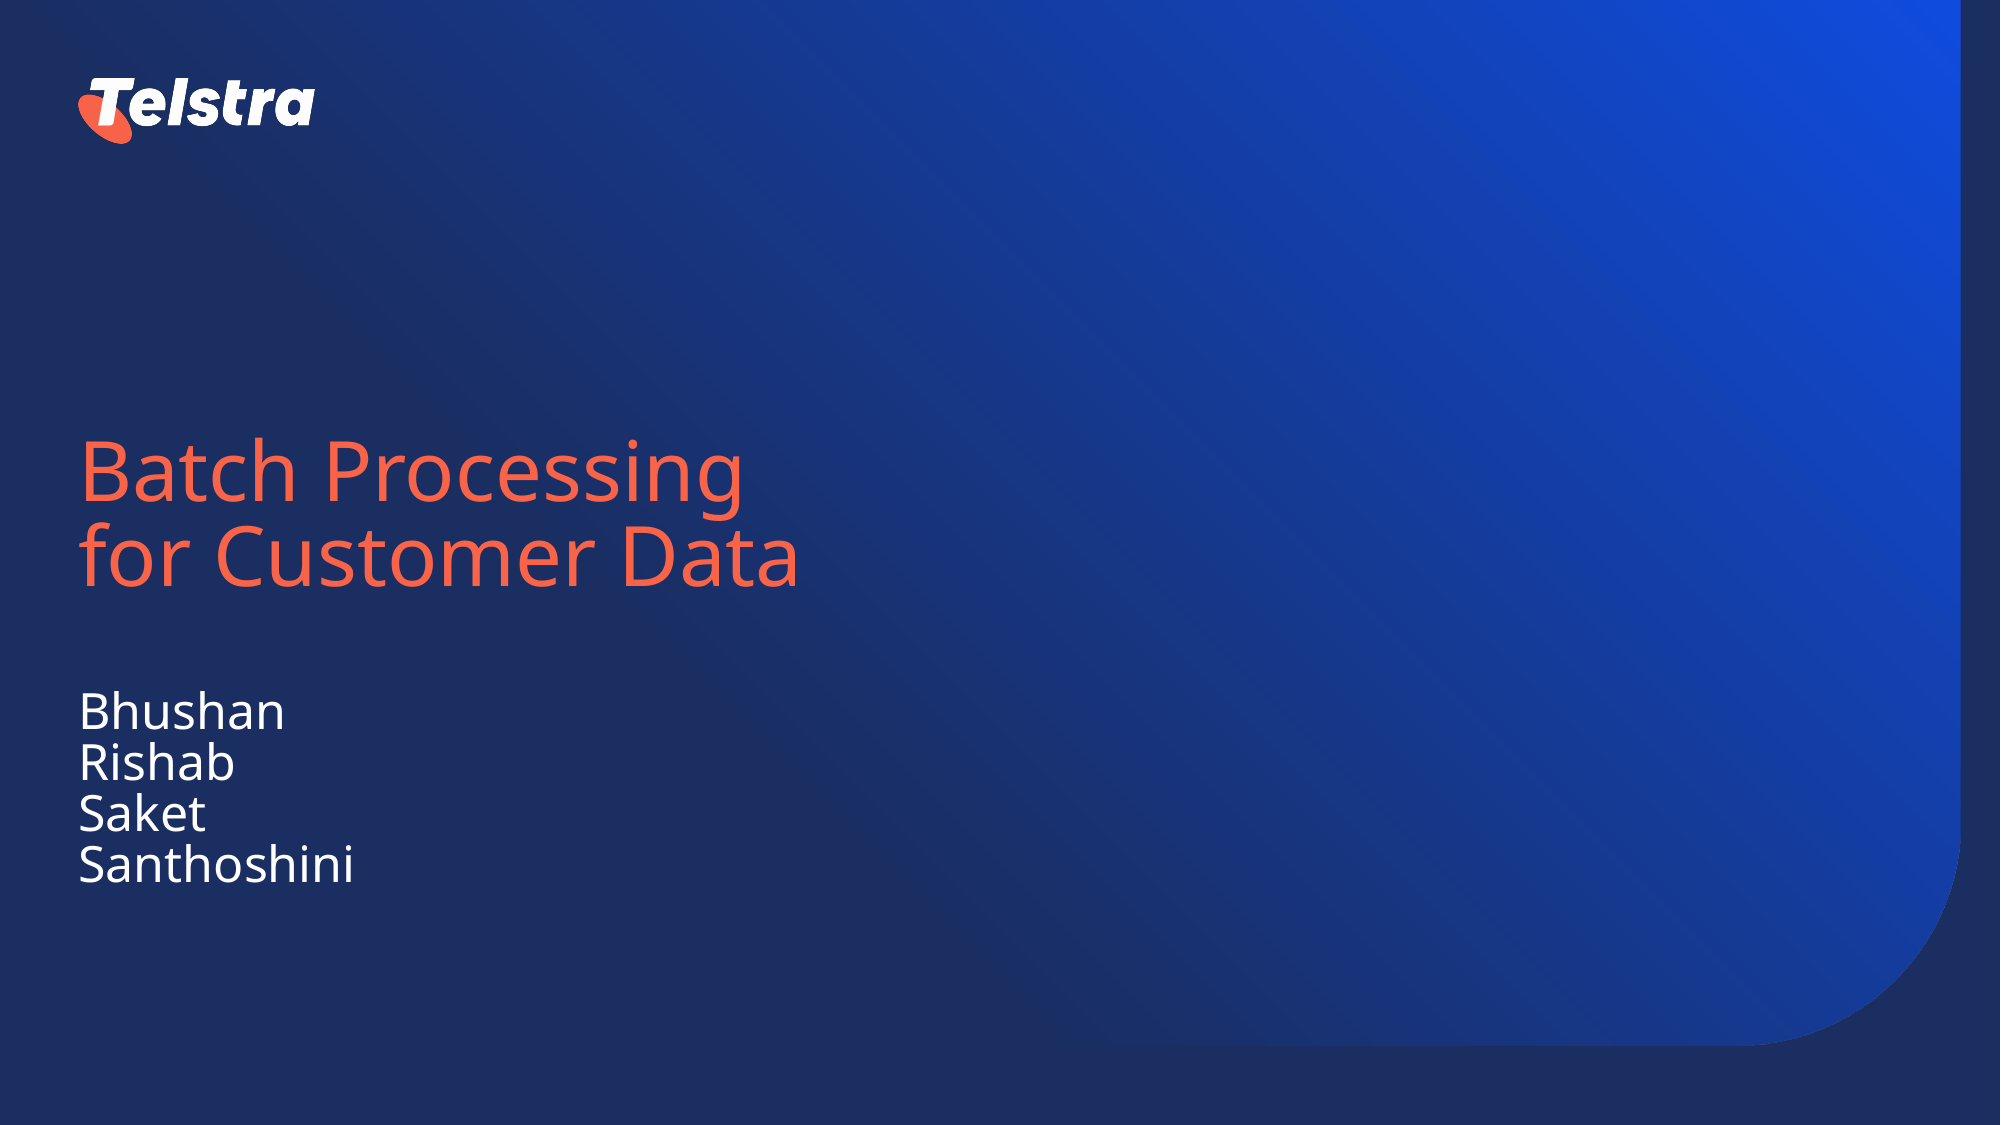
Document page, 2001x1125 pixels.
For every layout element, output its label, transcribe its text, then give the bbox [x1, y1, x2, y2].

list Batch Processing for Customer Data Bhushan Rishab Saket Santhoshini [78, 433, 838, 1072]
picture [78, 78, 315, 144]
